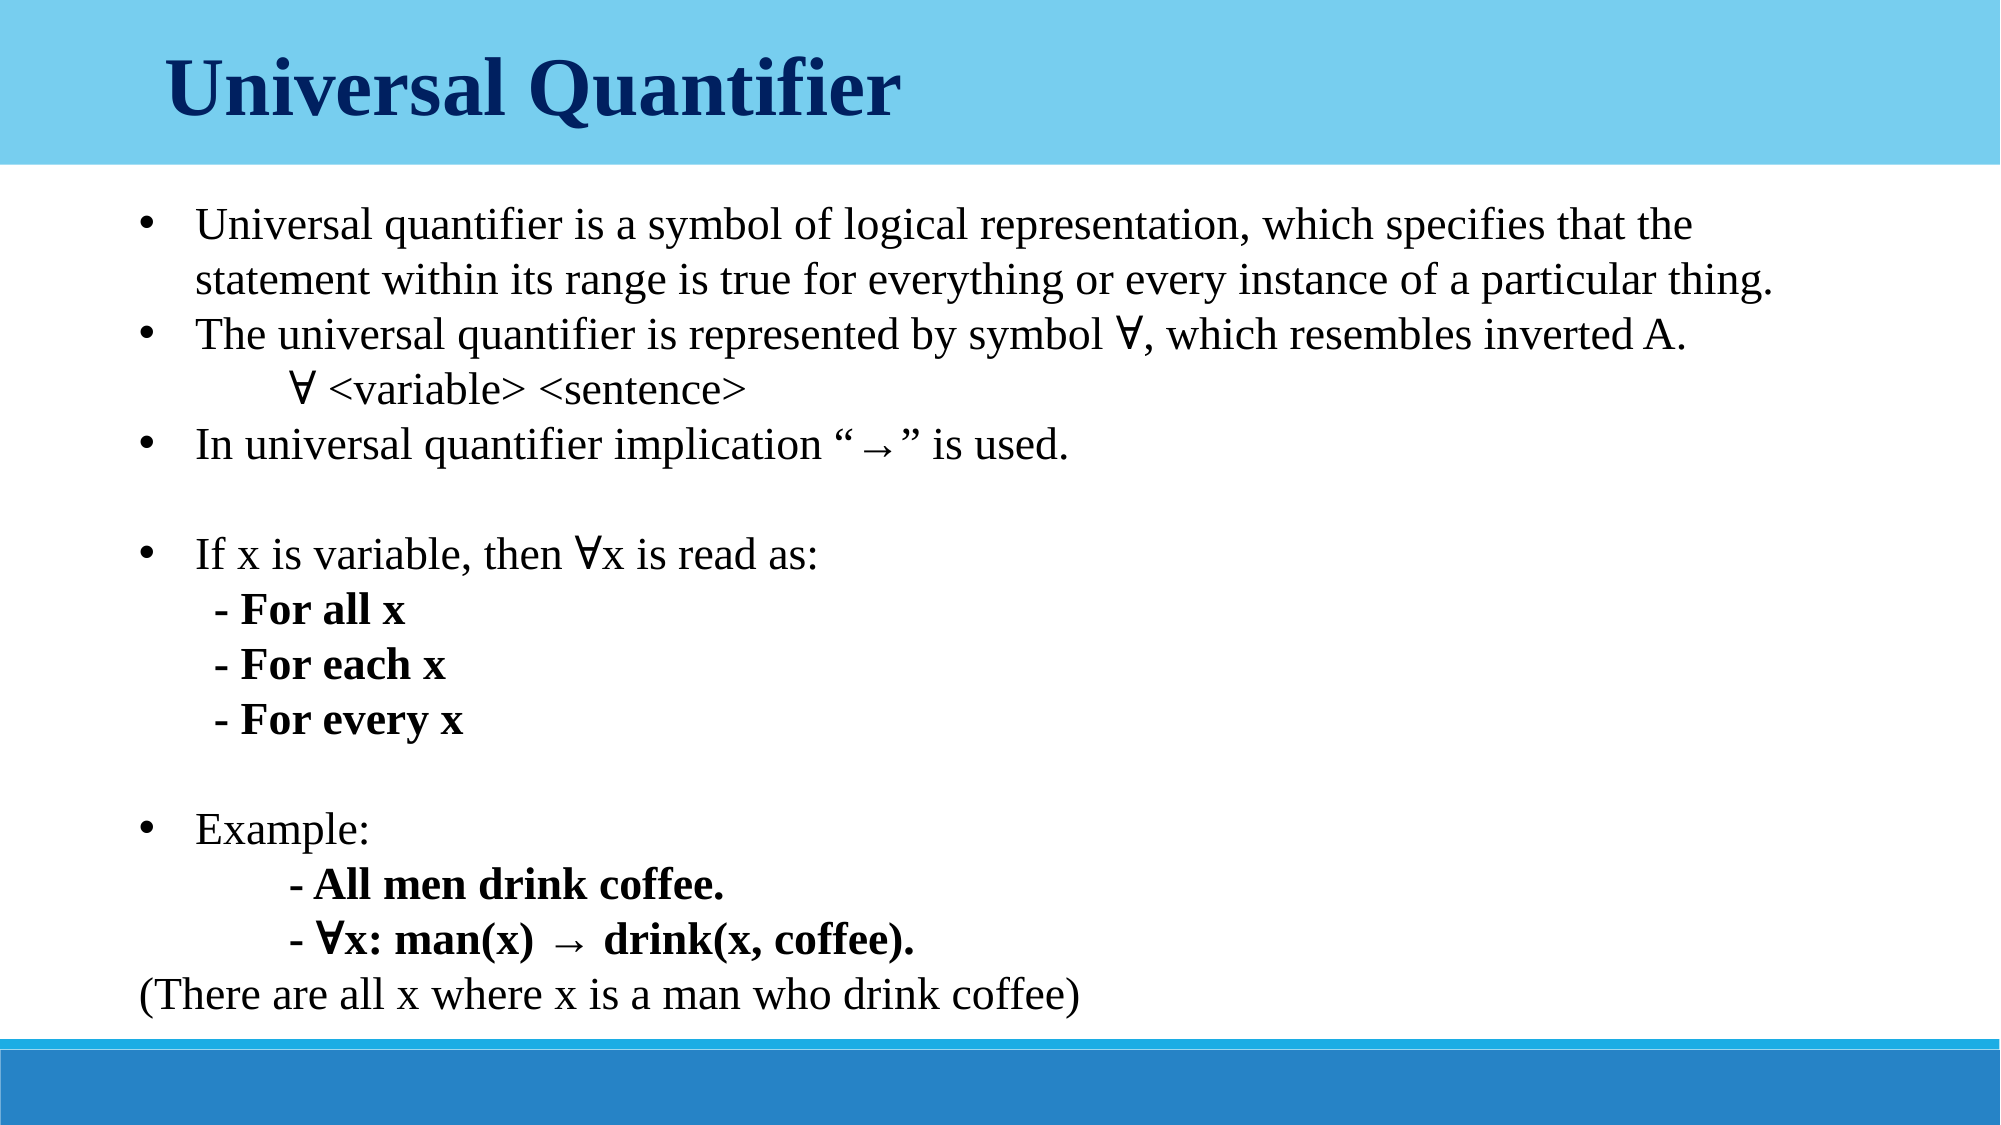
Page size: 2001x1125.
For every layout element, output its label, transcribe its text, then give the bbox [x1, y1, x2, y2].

text_box Universal quantifier is a symbol of logical representation, which specifies that the statement within its range is true for everything or every instance of a particular thing. The universal quantifier is represented by symbol ∀, which resembles inverted A. ∀ <variable> <sentence> In universal quantifier implication “→” is used. If x is variable, then ∀x is read as: - For all x - For each x - For every x Example: - All men drink coffee. - ∀x: man(x) → drink(x, coffee). (There are all x where x is a man who drink coffee) [124, 186, 1876, 1125]
text_box Universal Quantifier [0, 0, 2000, 165]
